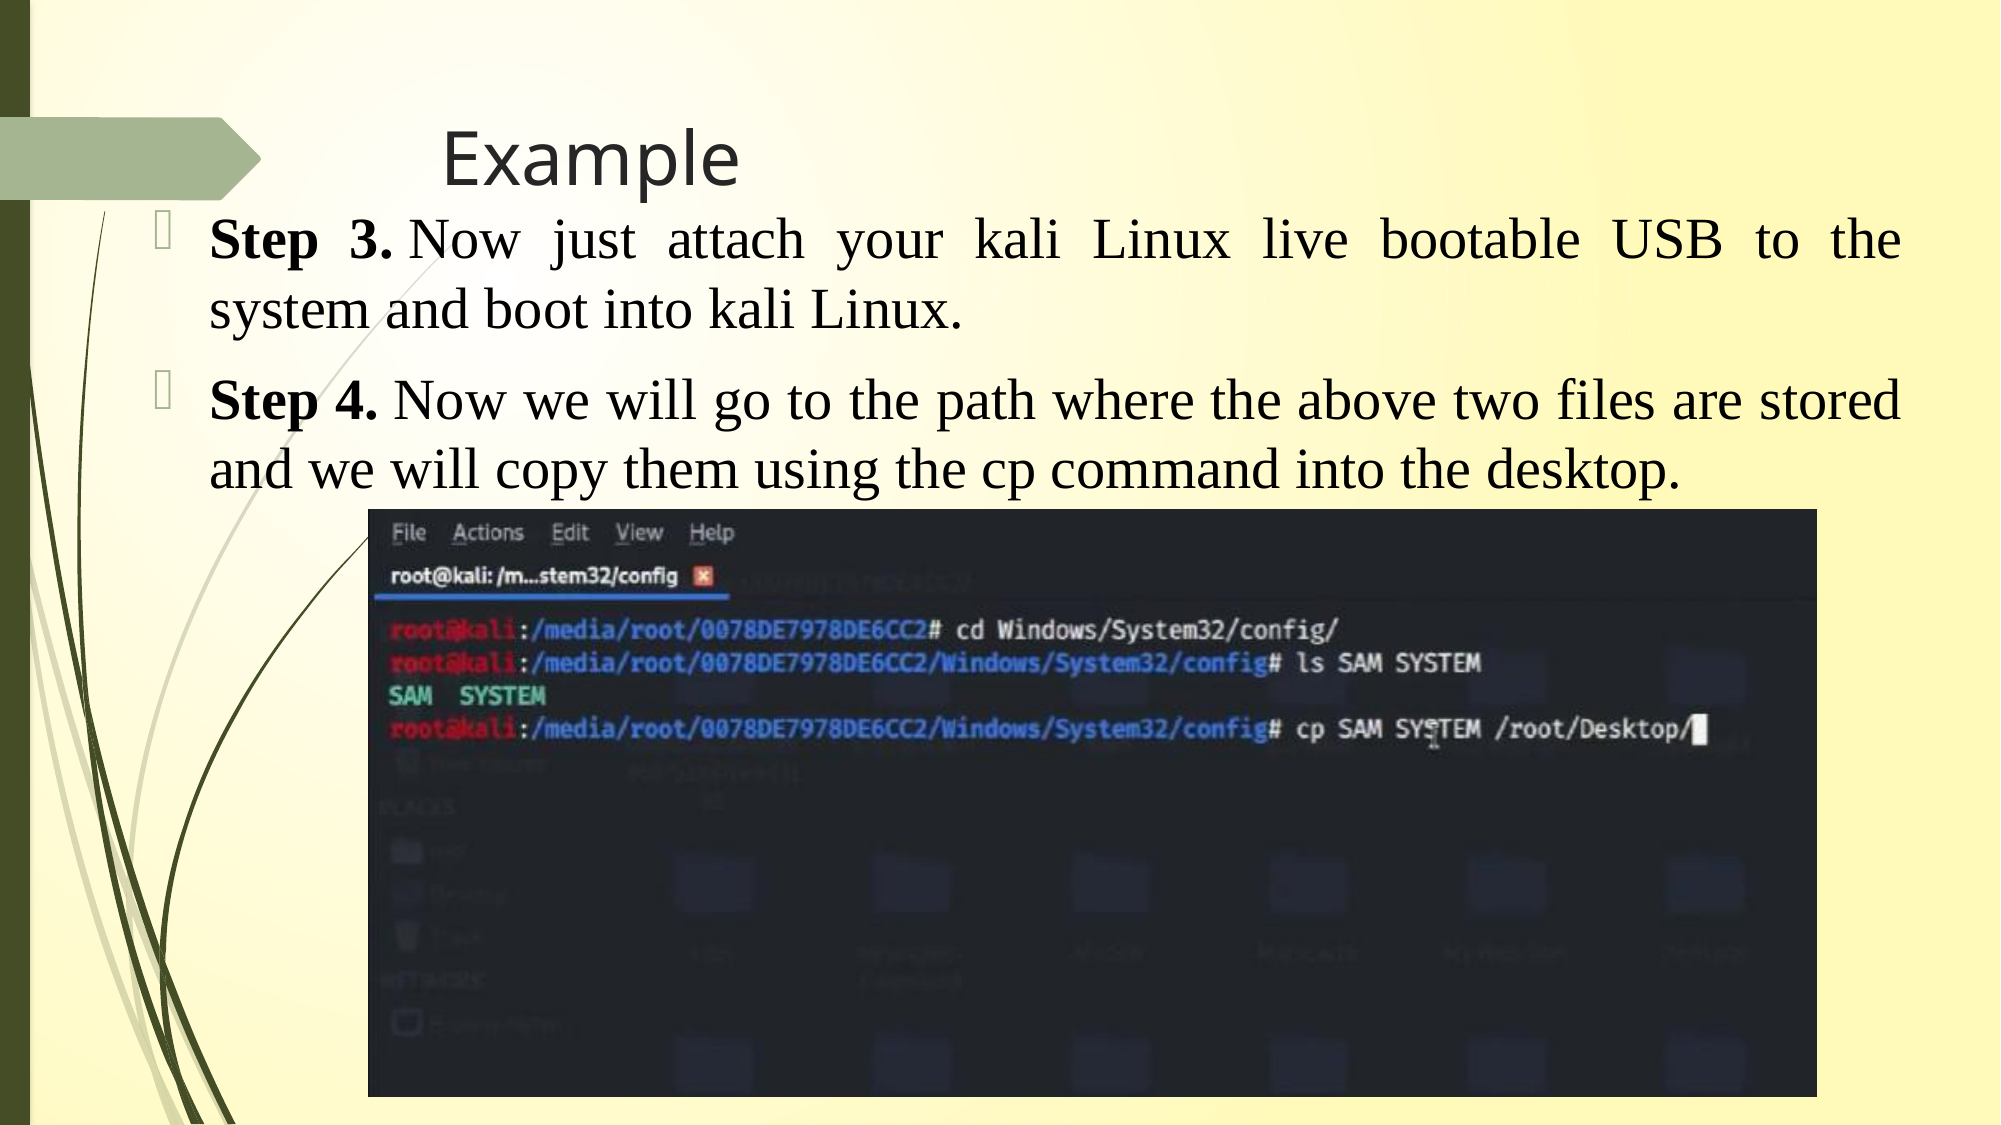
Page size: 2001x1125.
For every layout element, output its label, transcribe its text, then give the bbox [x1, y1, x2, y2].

list Step 3. Now just attach your kali Linux live bootable USB to the system and boot into kali Linux. Step 4. Now we will go to the path where the above two files are stored and we will copy them using the cp command into the desktop. [138, 192, 1919, 813]
title Example [425, 102, 1888, 192]
picture [368, 509, 1817, 1097]
